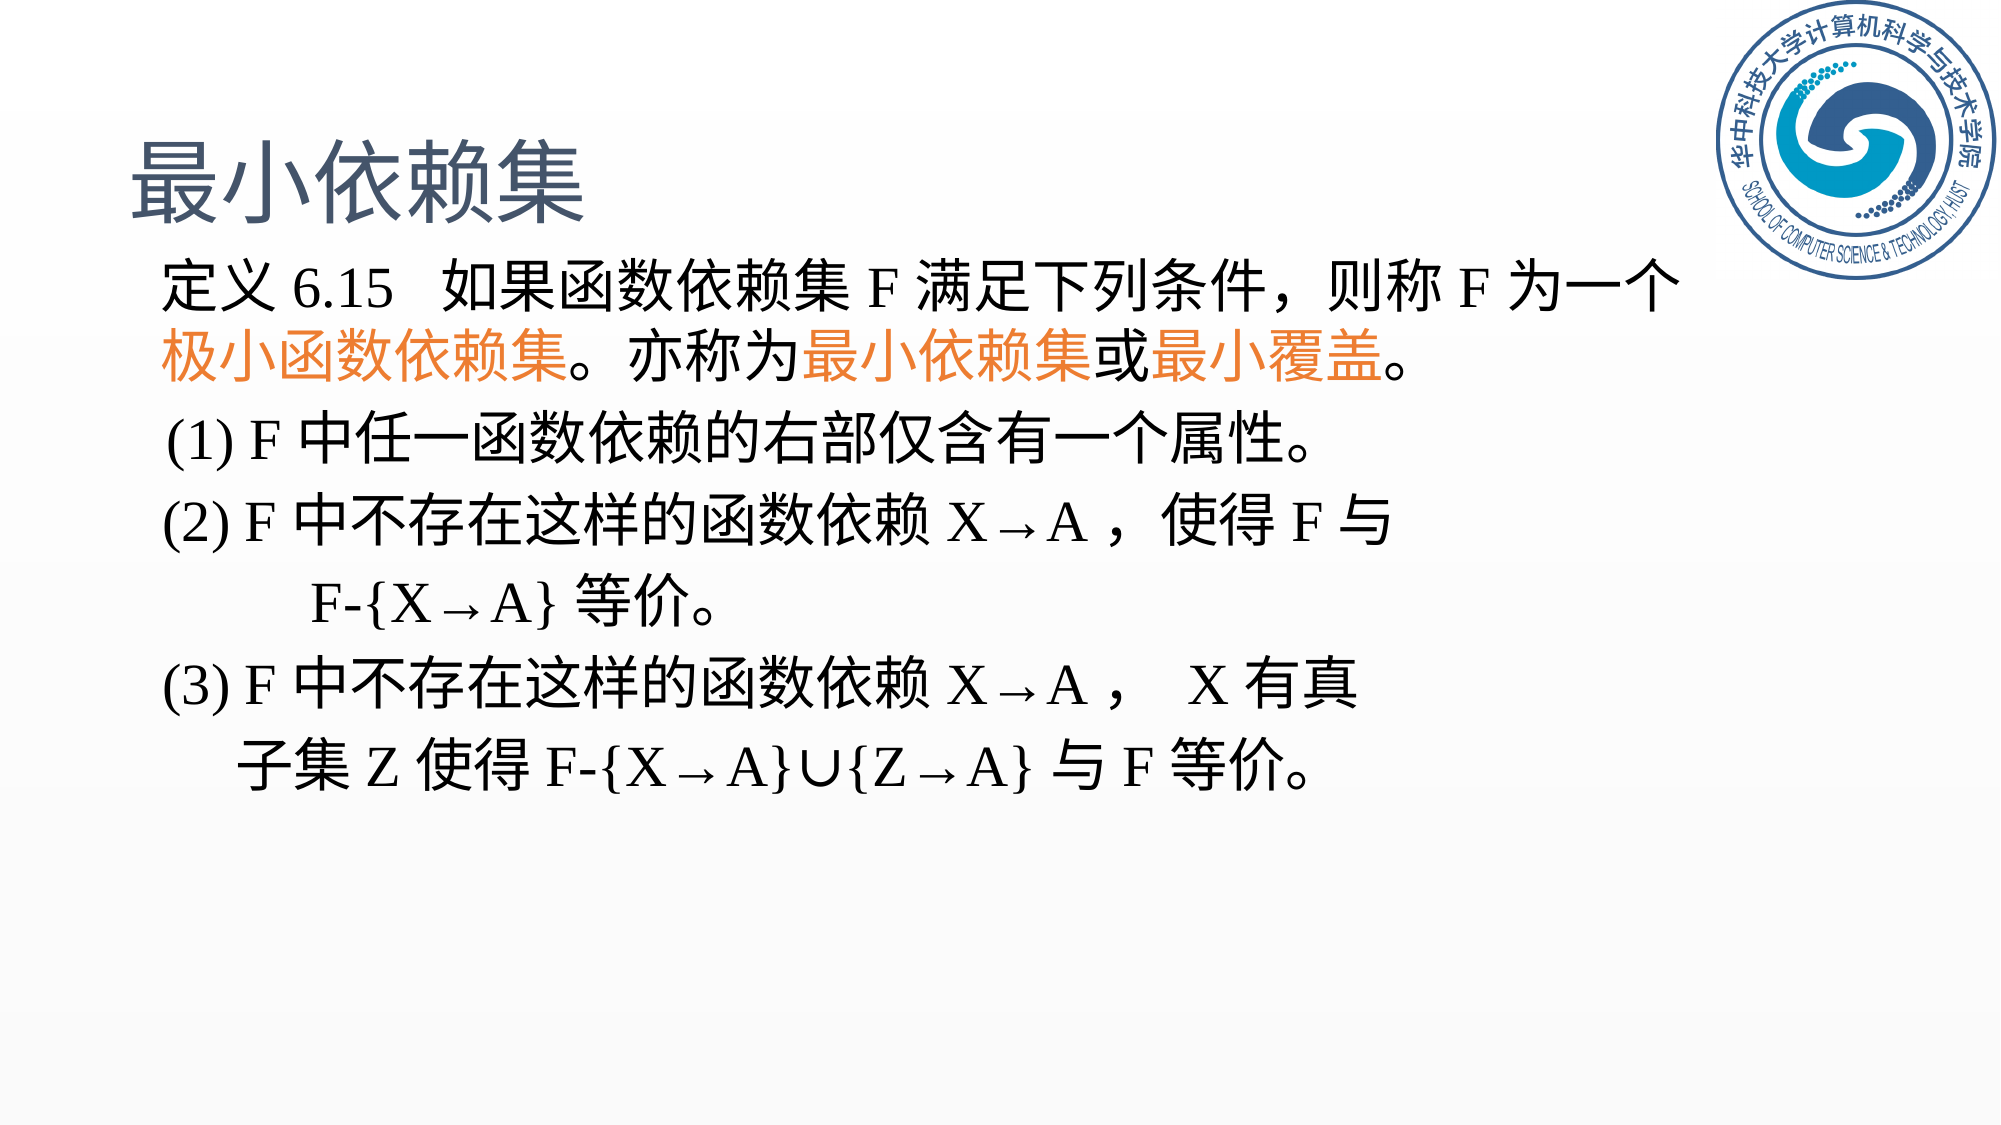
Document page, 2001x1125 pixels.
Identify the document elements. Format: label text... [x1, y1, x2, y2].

text_box 定义6.15 如果函数依赖集F满足下列条件，则称F为一个极小函数依赖集。亦称为最小依赖集或最小覆盖。 (1) F中任一函数依赖的右部仅含有一个属性。 (2) F中不存在这样的函数依赖X→A，使得F与 F-{X→A}等价。 (3) F中不存在这样的函数依赖X→A， X有真 子集Z使得F-{X→A}∪{Z→A}与F等价。 [89, 242, 1697, 1059]
picture [1716, 0, 1999, 280]
text_box 最小依赖集 [114, 54, 1393, 242]
